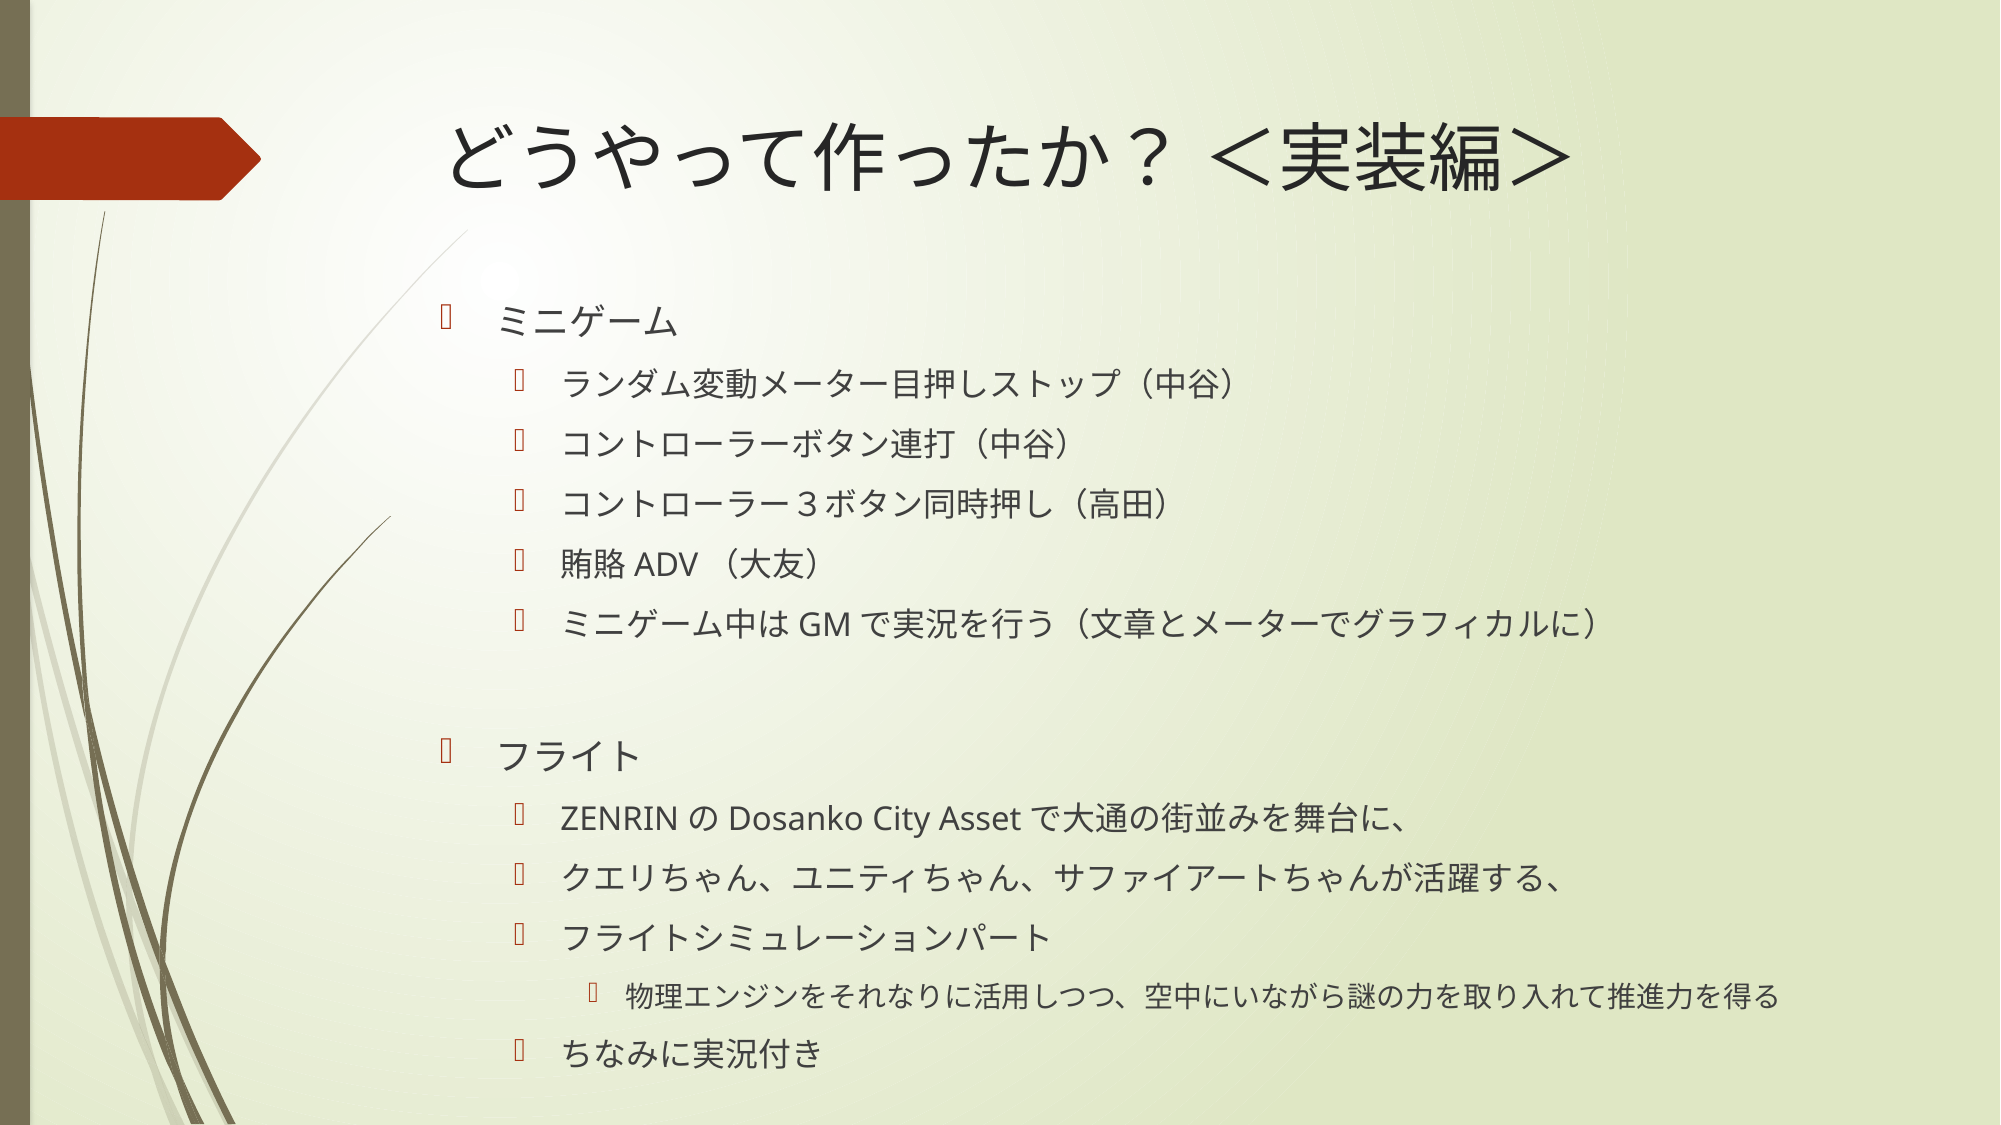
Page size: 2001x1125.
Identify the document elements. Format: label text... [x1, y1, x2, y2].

title どうやって作ったか？ ＜実装編＞ [425, 102, 1888, 291]
list ミニゲーム ランダム変動メーター目押しストップ（中谷） コントローラーボタン連打（中谷） コントローラー３ボタン同時押し（高田） 賄賂ADV（大友） ミニゲーム中はGMで実況を行う（文章とメーターでグラフィカルに） フライト ZENRINのDosanko City Assetで大通の街並みを舞台に、 クエリちゃん、ユニティちゃん、サファイアートちゃんが活躍する、 フライトシミュレーションパート 物理エンジンをそれなりに活用しつつ、空中にいながら謎の力を取り入れて推進力を得る ちなみに実況付き [424, 291, 1971, 1088]
